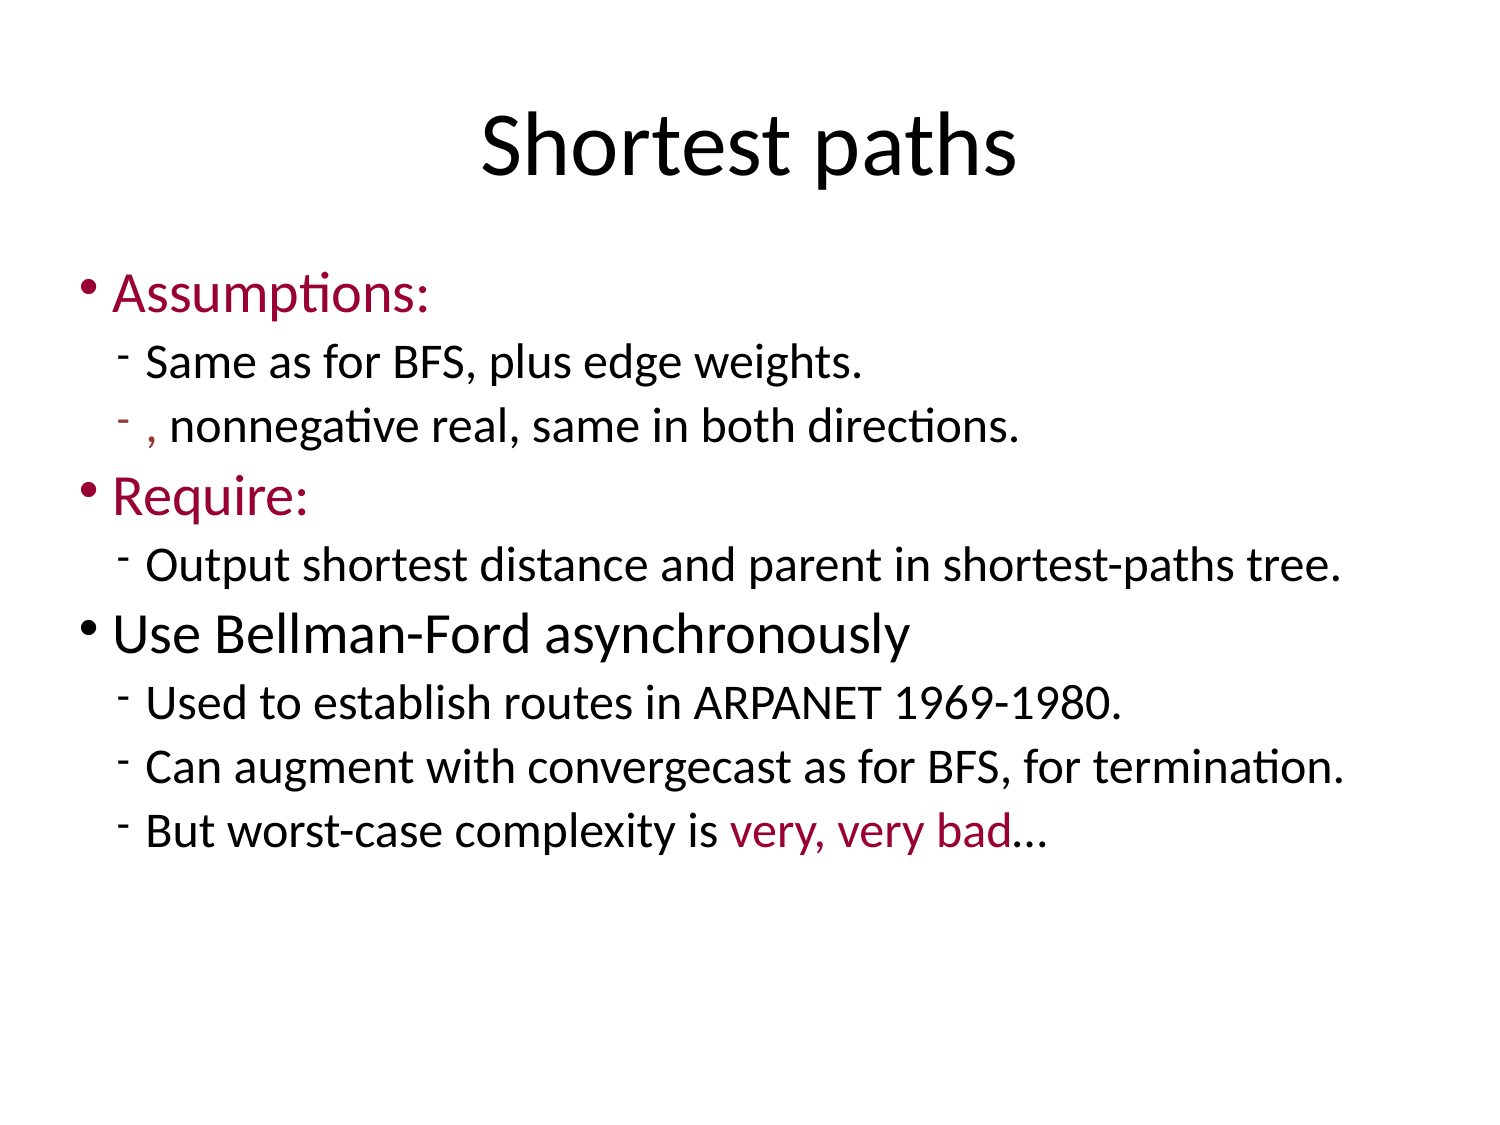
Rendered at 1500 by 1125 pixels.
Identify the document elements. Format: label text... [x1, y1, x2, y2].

title Shortest paths [75, 45, 1426, 233]
